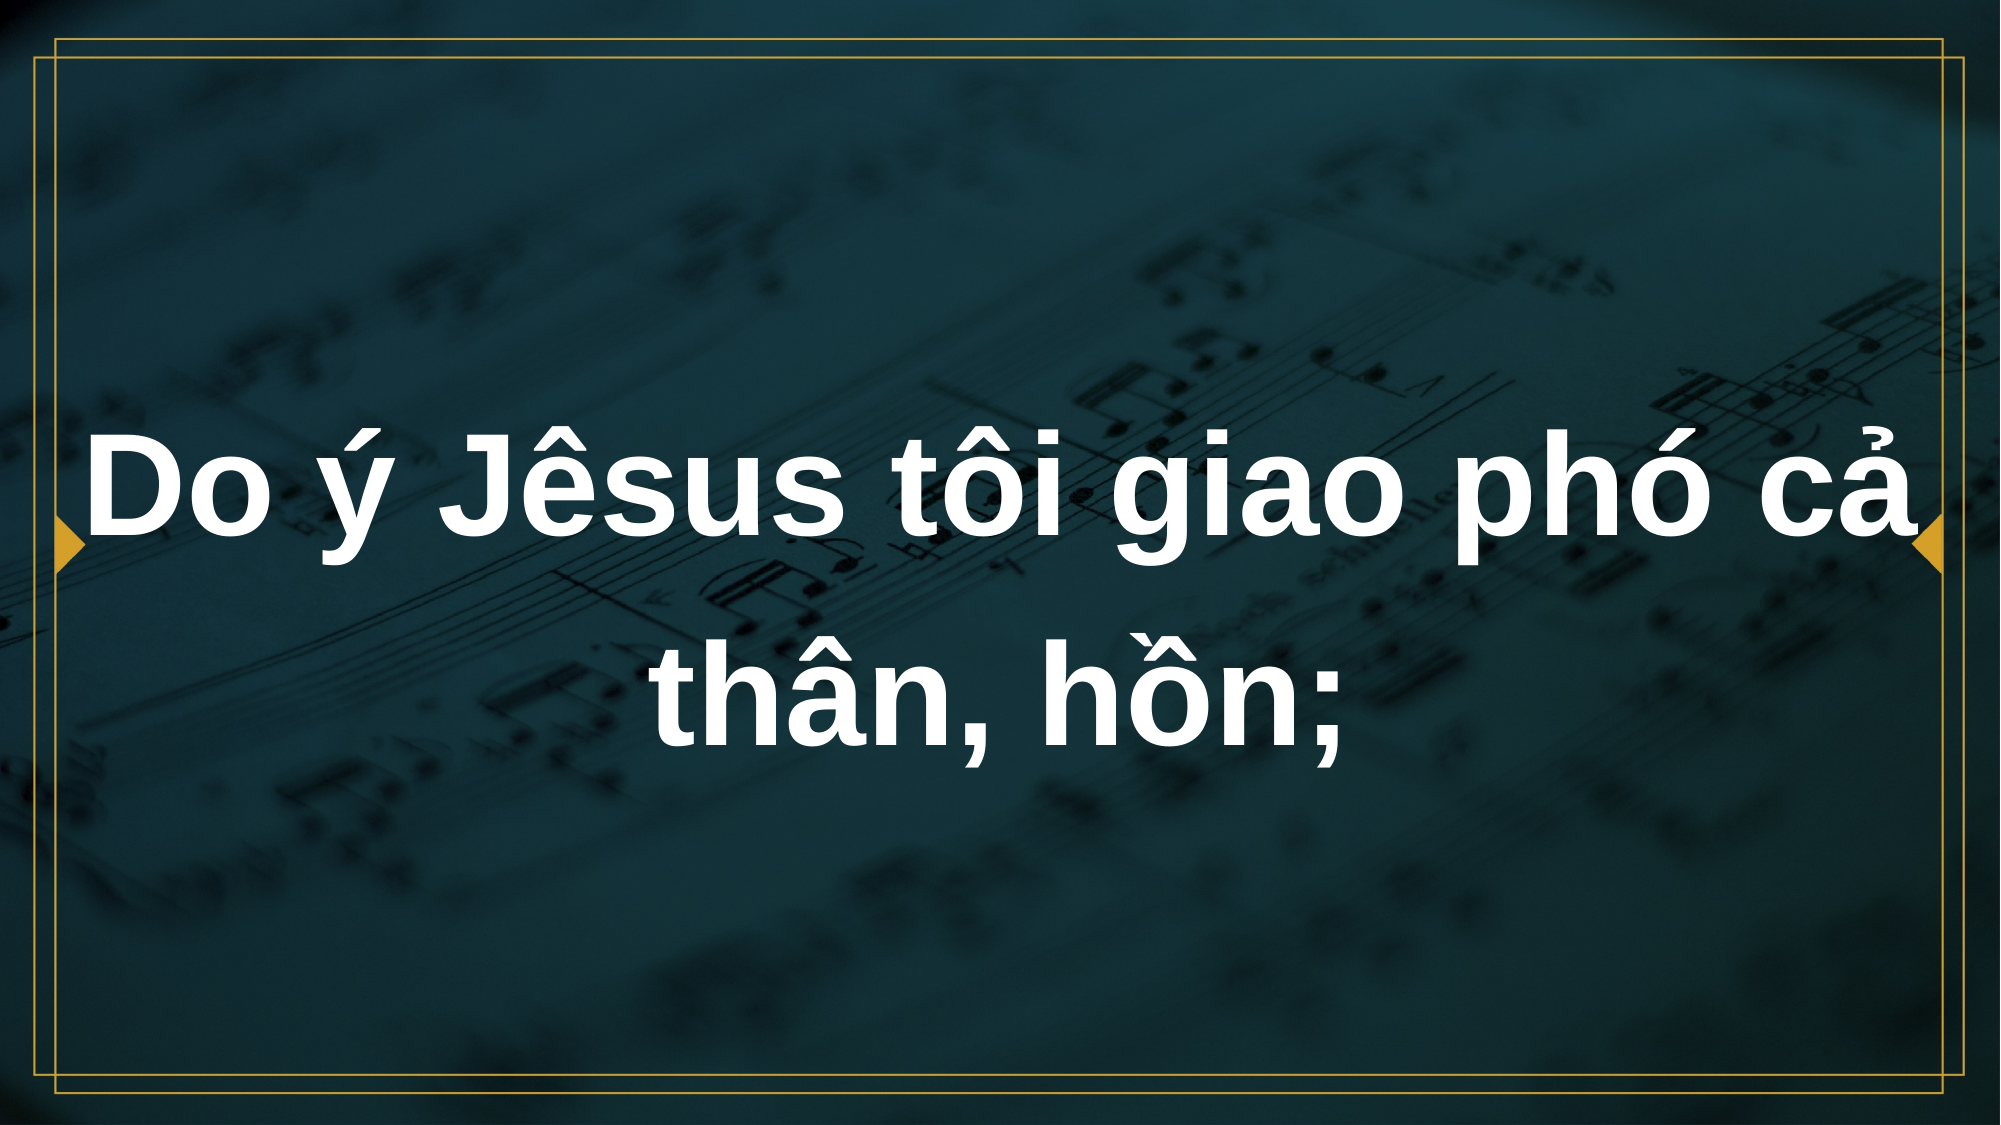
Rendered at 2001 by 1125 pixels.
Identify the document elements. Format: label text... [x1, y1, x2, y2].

picture [0, 0, 2000, 1125]
title Do ý Jêsus tôi giao phó cả thân, hồn; [55, 53, 1945, 1077]
